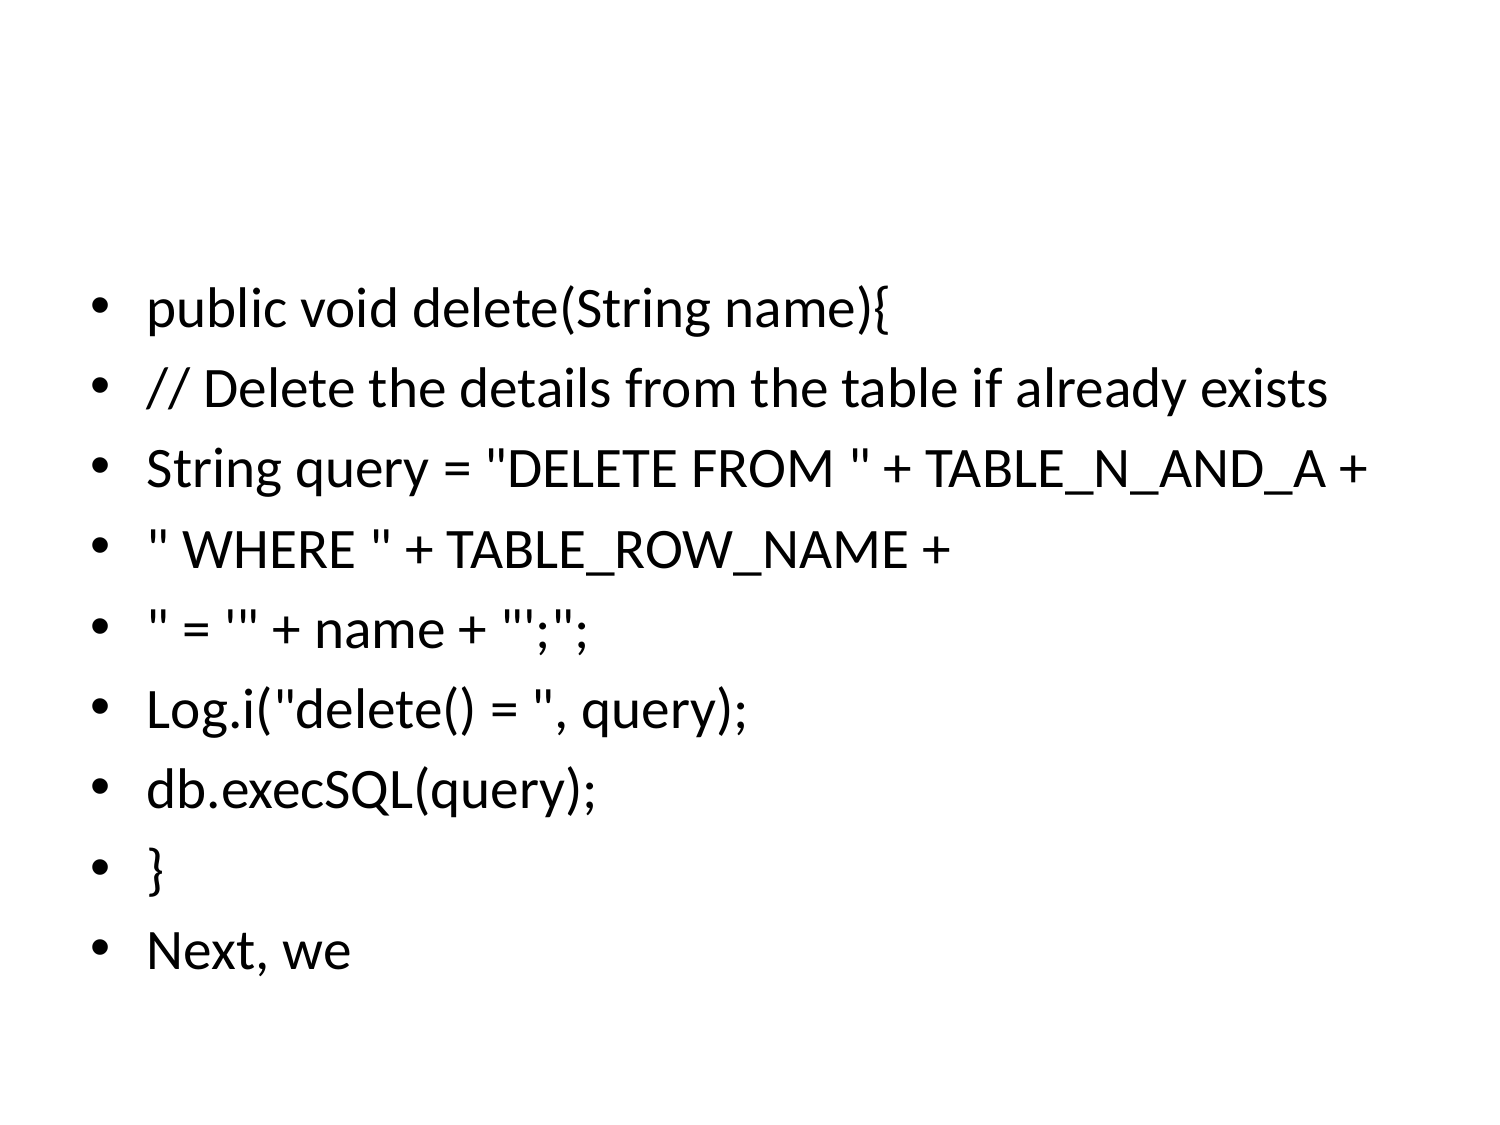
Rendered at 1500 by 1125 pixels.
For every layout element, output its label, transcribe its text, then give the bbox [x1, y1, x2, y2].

list public void delete(String name){ // Delete the details from the table if already exists String query = "DELETE FROM " + TABLE_N_AND_A + " WHERE " + TABLE_ROW_NAME + " = '" + name + "';"; Log.i("delete() = ", query); db.execSQL(query); } Next, we [75, 262, 1425, 1005]
